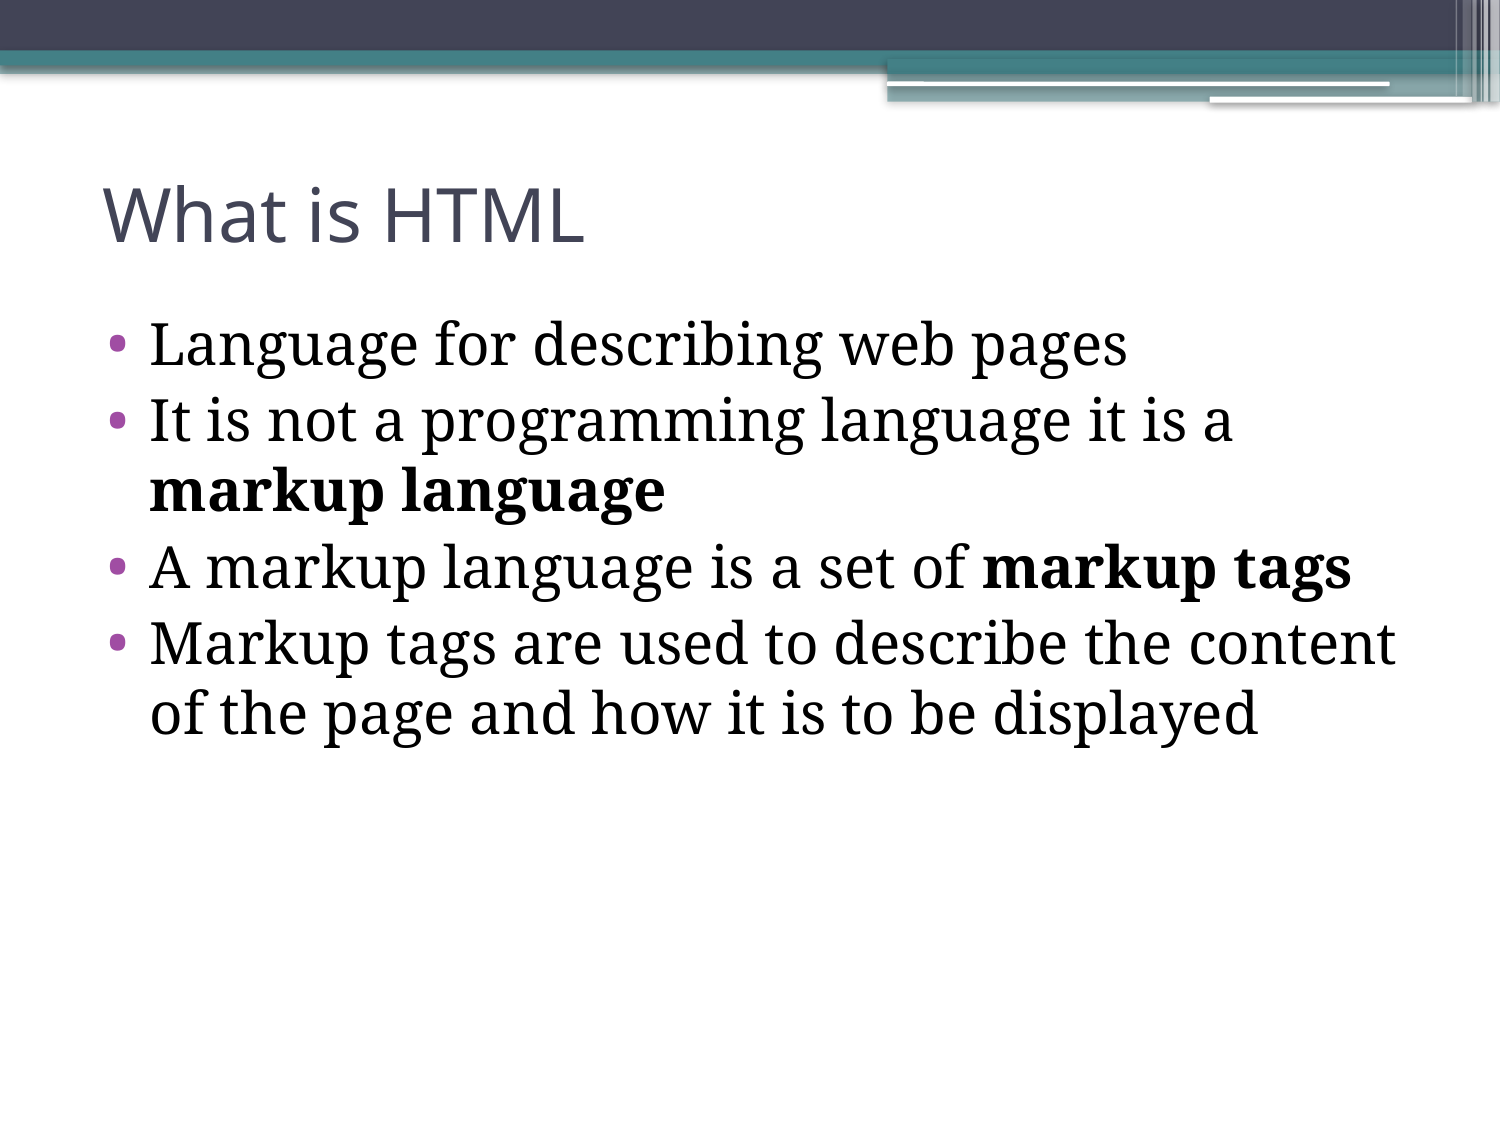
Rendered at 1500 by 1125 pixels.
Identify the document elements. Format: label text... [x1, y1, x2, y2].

title What is HTML [87, 125, 1438, 300]
list Language for describing web pages It is not a programming language it is a markup language A markup language is a set of markup tags Markup tags are used to describe the content of the page and how it is to be displayed [75, 299, 1425, 1079]
